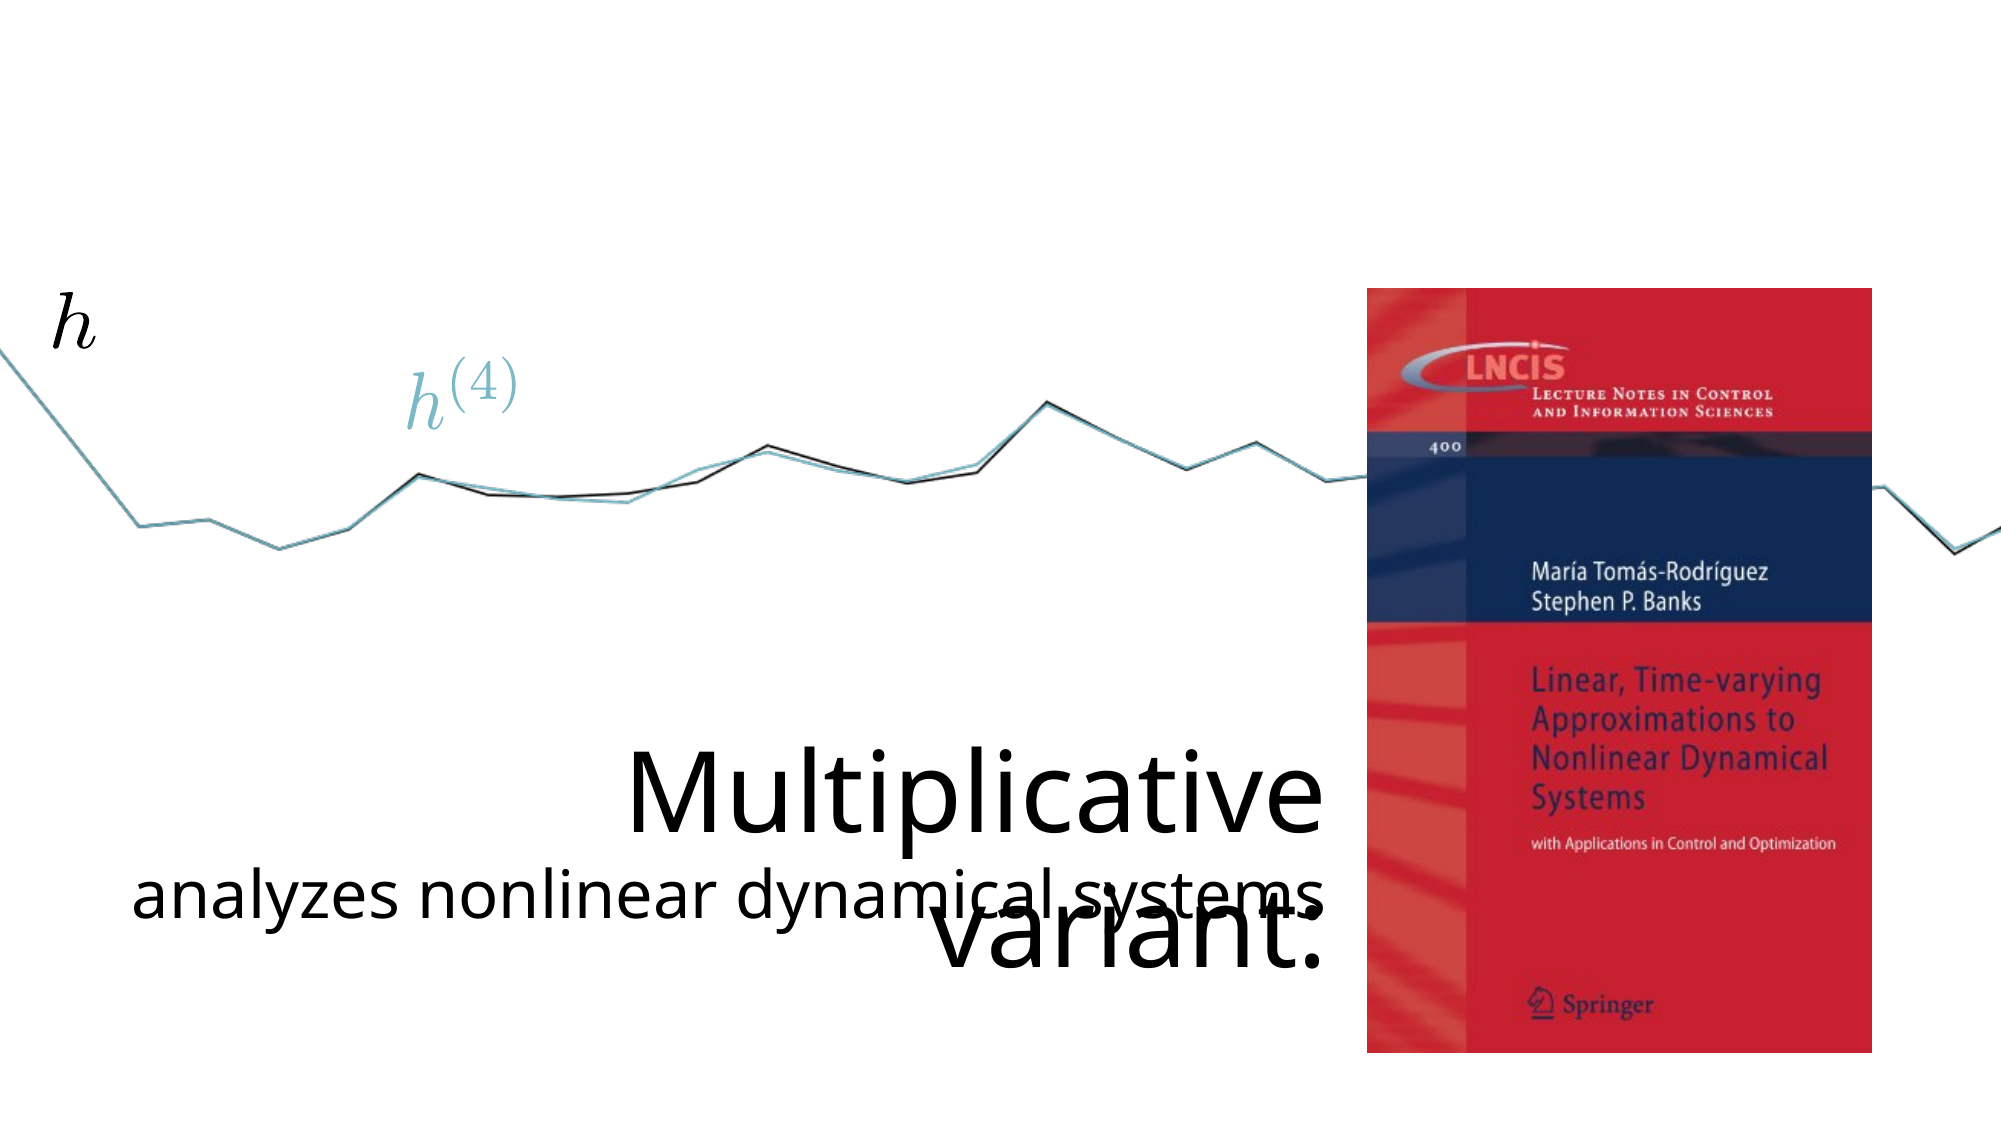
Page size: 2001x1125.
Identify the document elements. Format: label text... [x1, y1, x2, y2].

picture [0, 288, 2001, 1053]
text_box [407, 356, 516, 430]
text_box analyzes nonlinear dynamical systems [108, 853, 1344, 1082]
text_box Multiplicative variant: [258, 712, 1343, 997]
text_box [59, 292, 74, 306]
